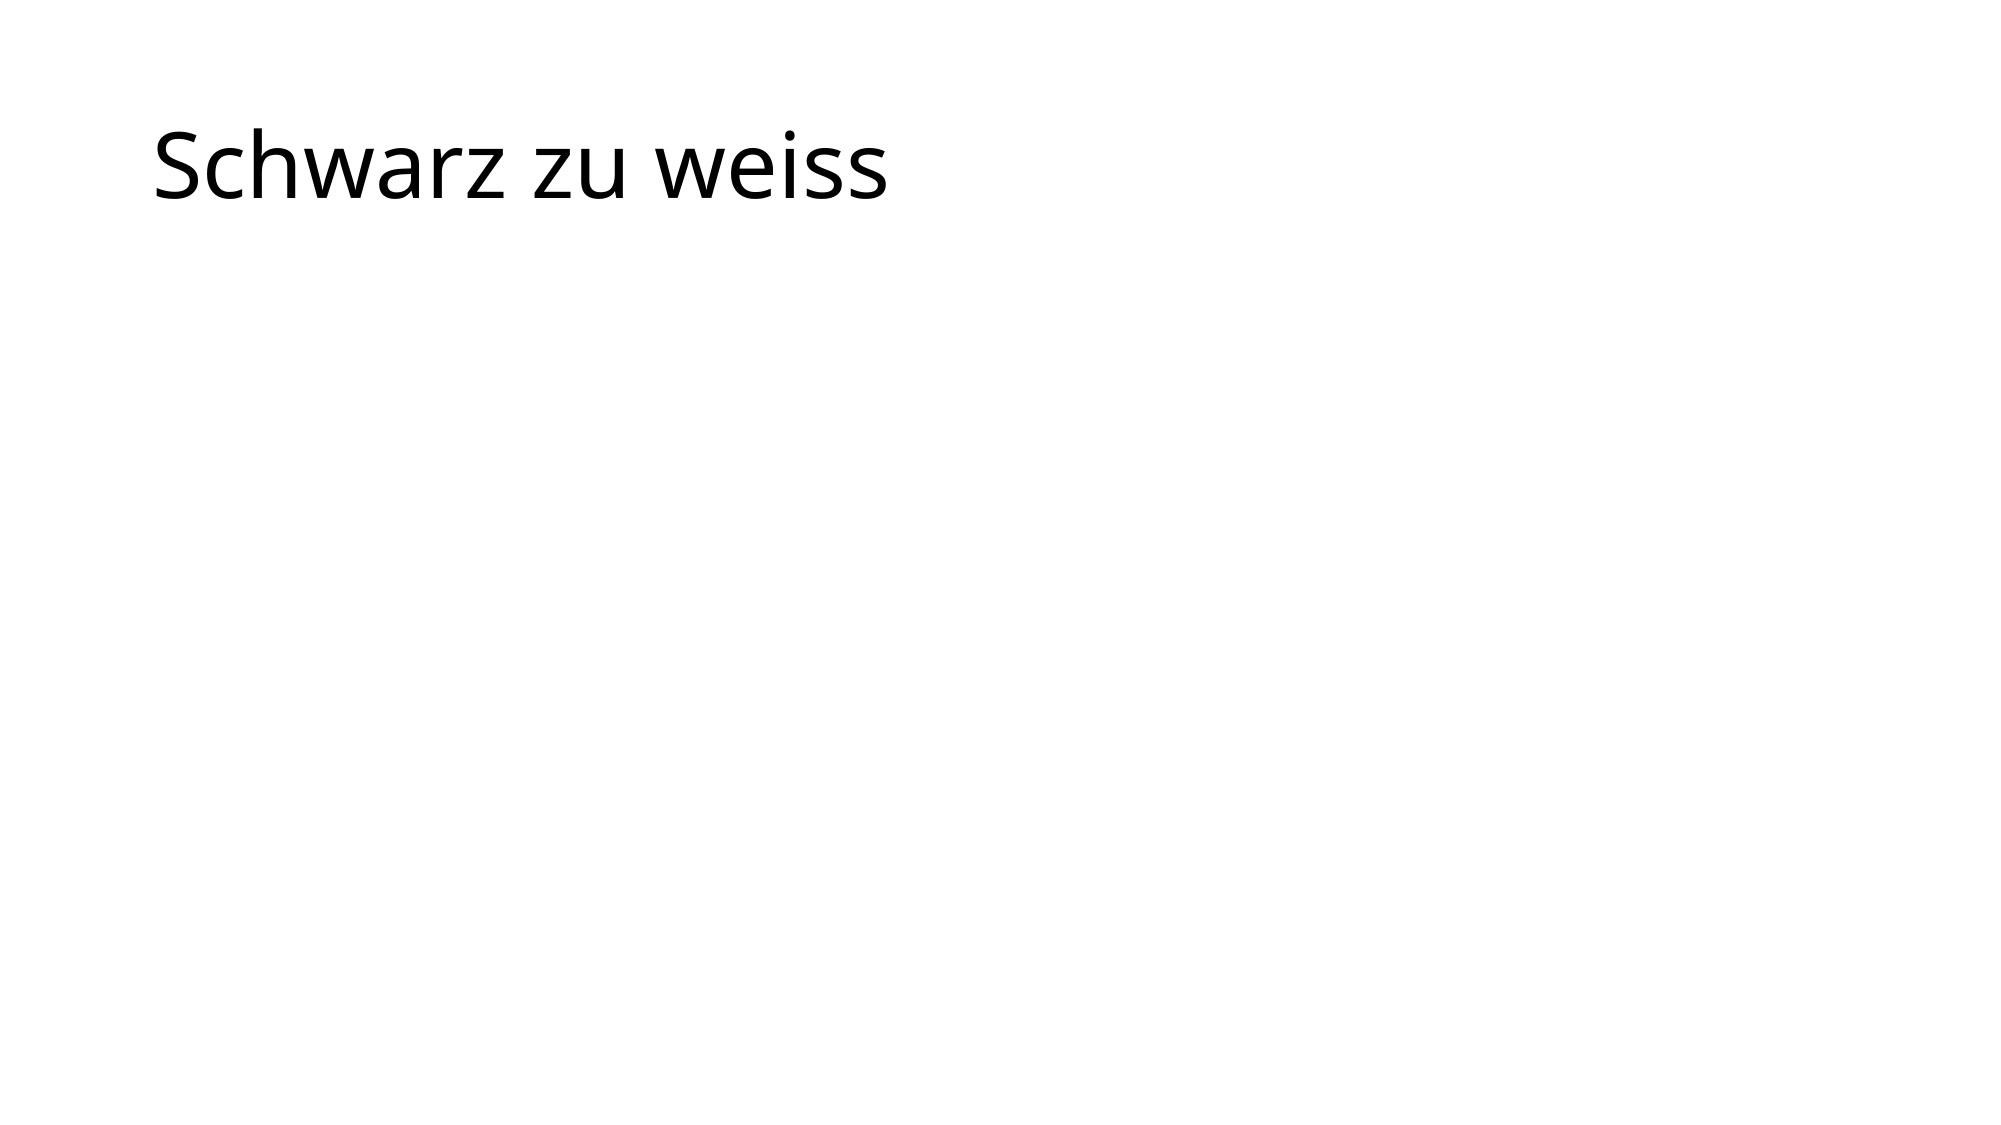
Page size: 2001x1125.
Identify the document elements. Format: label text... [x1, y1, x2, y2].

title Schwarz zu weiss [137, 59, 1863, 278]
